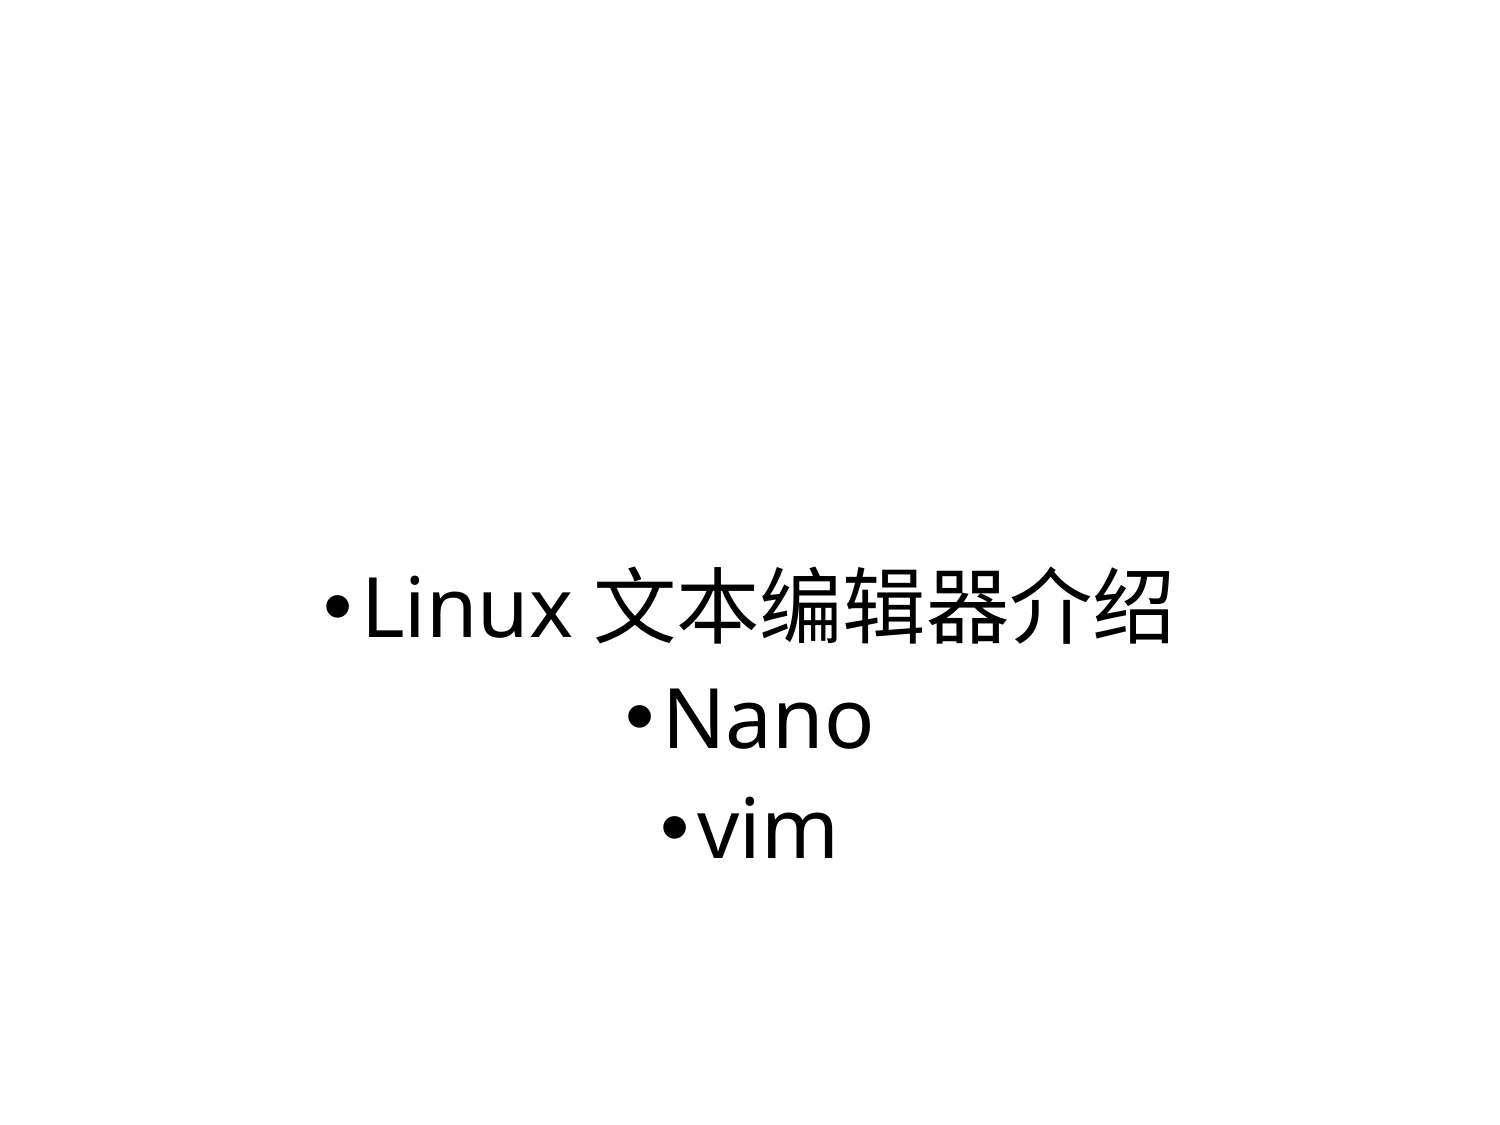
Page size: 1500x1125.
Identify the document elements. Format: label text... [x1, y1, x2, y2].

list Linux文本编辑器介绍 Nano vim [103, 299, 1397, 1014]
